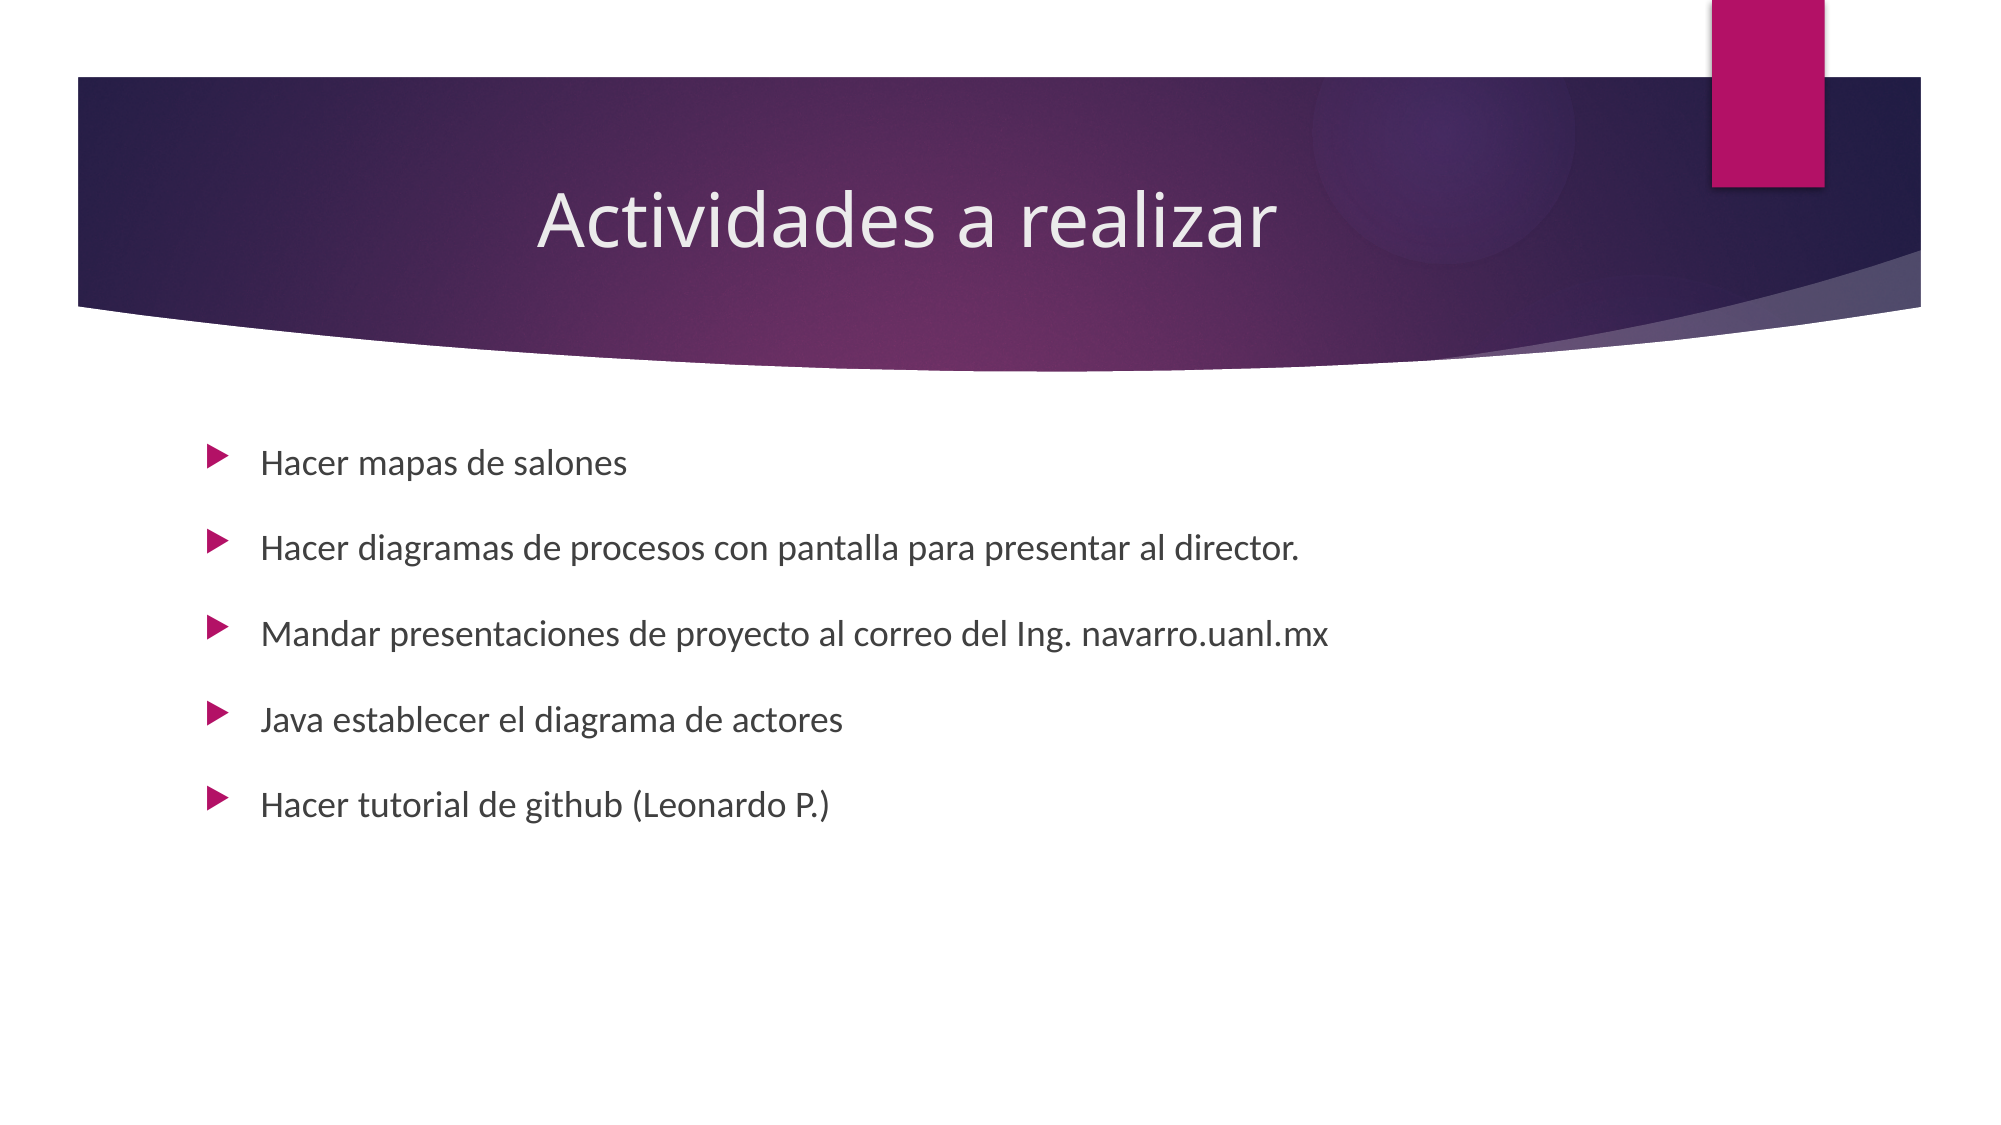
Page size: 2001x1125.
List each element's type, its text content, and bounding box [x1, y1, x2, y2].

title Actividades a realizar [189, 159, 1627, 276]
list Hacer mapas de salones Hacer diagramas de procesos con pantalla para presentar al director. Mandar presentaciones de proyecto al correo del Ing. navarro.uanl.mx Java establecer el diagrama de actores Hacer tutorial de github (Leonardo P.) [189, 427, 1638, 988]
